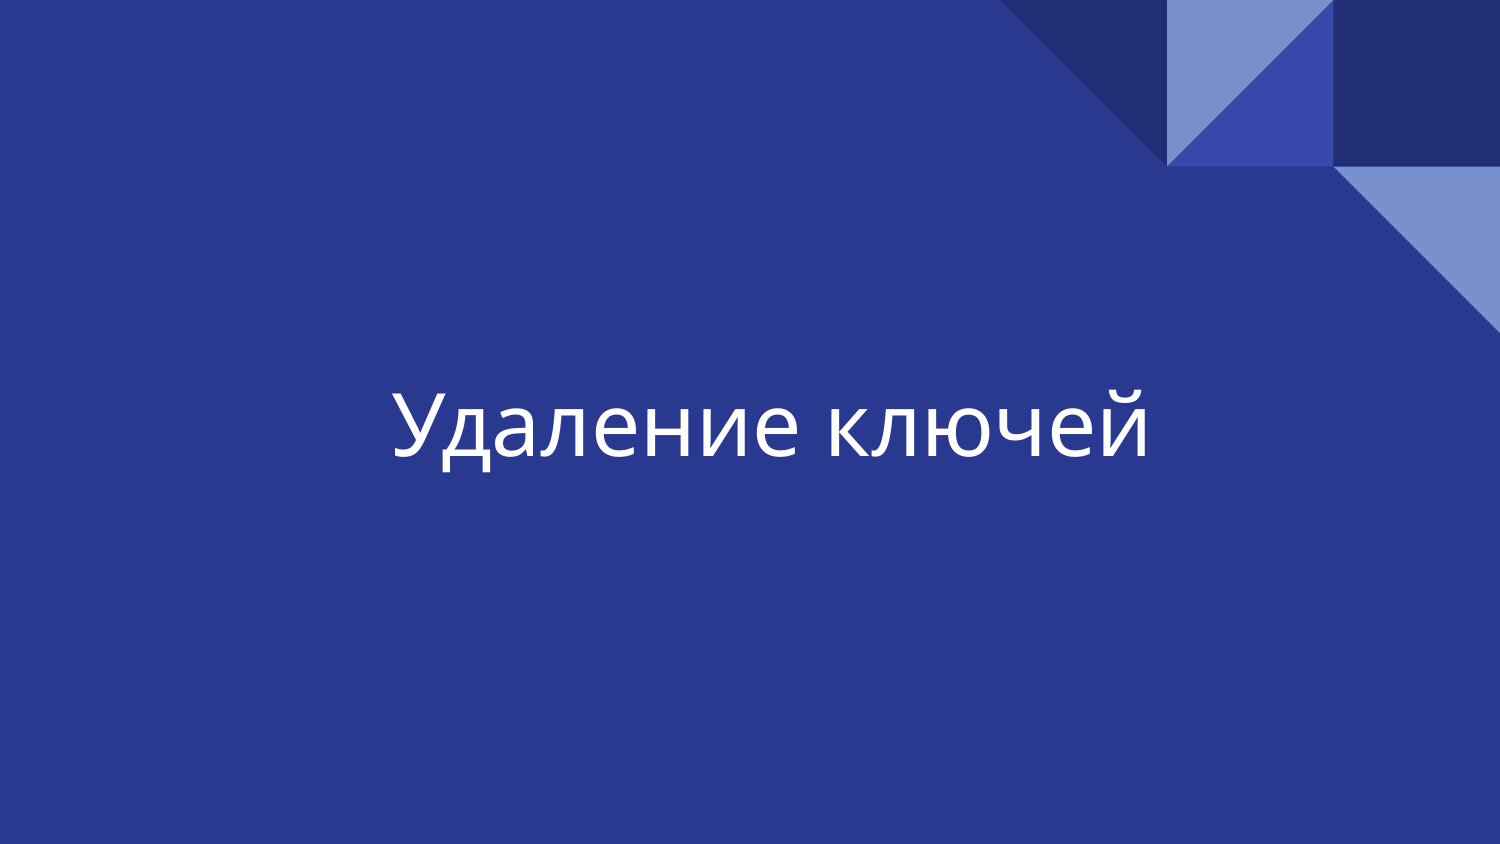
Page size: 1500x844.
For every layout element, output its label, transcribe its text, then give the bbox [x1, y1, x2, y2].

title Удаление ключей [98, 353, 1447, 491]
